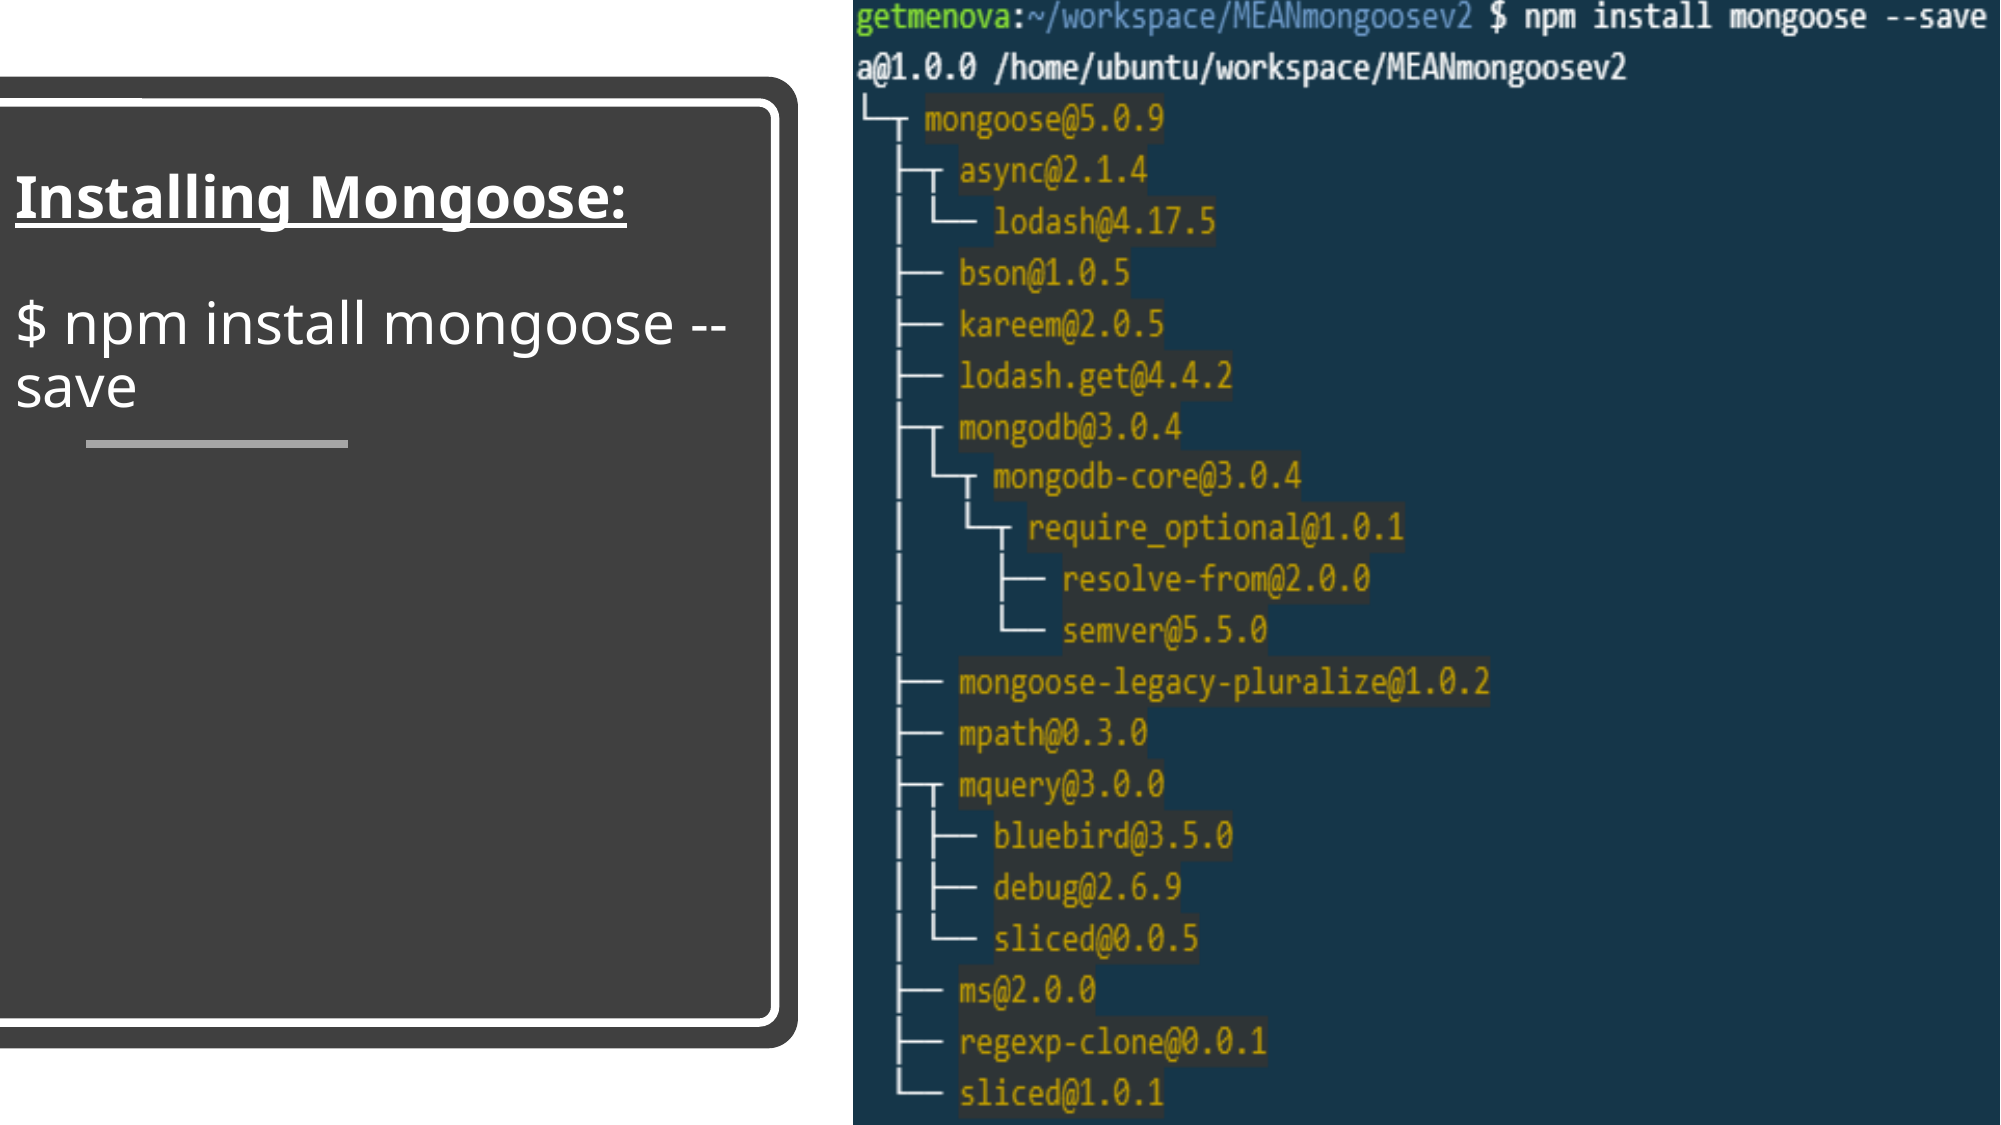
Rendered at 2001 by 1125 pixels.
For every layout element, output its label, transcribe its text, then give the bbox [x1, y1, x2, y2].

text_box [0, 101, 777, 1024]
text_box [0, 75, 799, 1050]
title Installing Mongoose: $ npm install mongoose --save [0, 160, 776, 428]
picture [853, 0, 2000, 1125]
